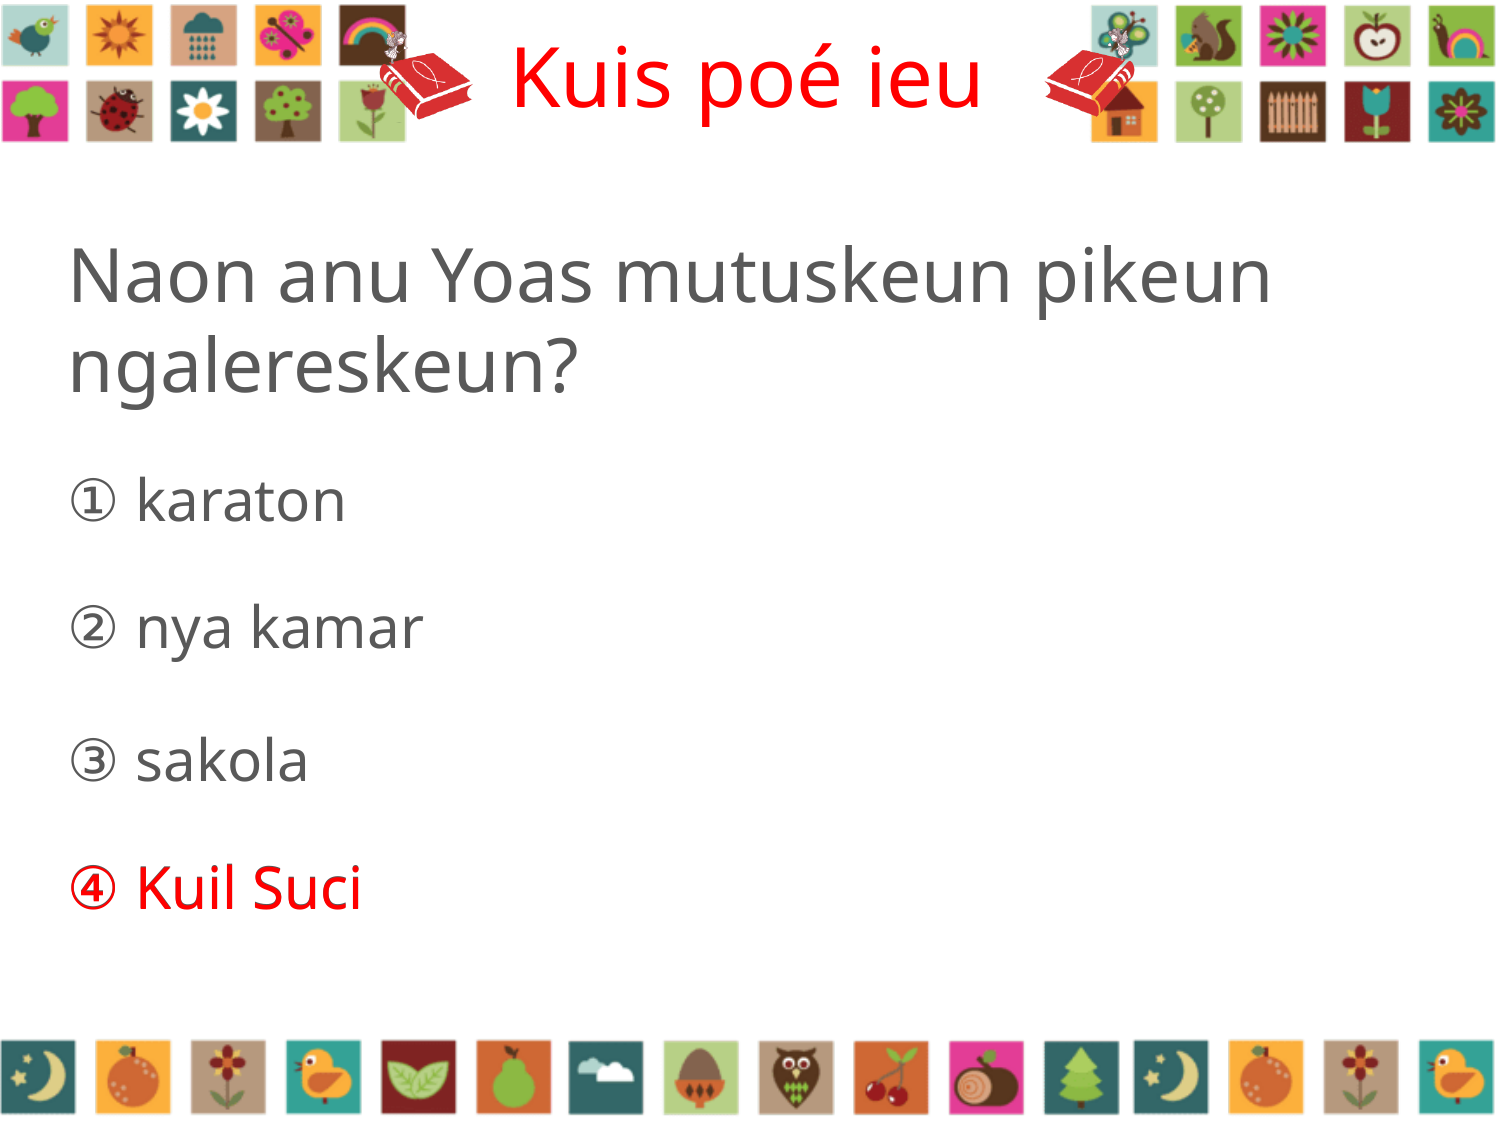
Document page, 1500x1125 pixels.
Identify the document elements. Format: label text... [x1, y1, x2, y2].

text_box ① karaton [53, 456, 1436, 541]
text_box ④ Kuil Suci [53, 843, 1483, 929]
picture [1013, 3, 1500, 150]
text_box Naon anu Yoas mutuskeun pikeun ngalereskeun? [53, 219, 1436, 415]
text_box Kuis poé ieu [427, 16, 1078, 131]
text_box ② nya kamar [53, 582, 1436, 668]
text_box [0, 1028, 1500, 1118]
picture [0, 3, 505, 150]
text_box ③ sakola [53, 716, 1483, 801]
